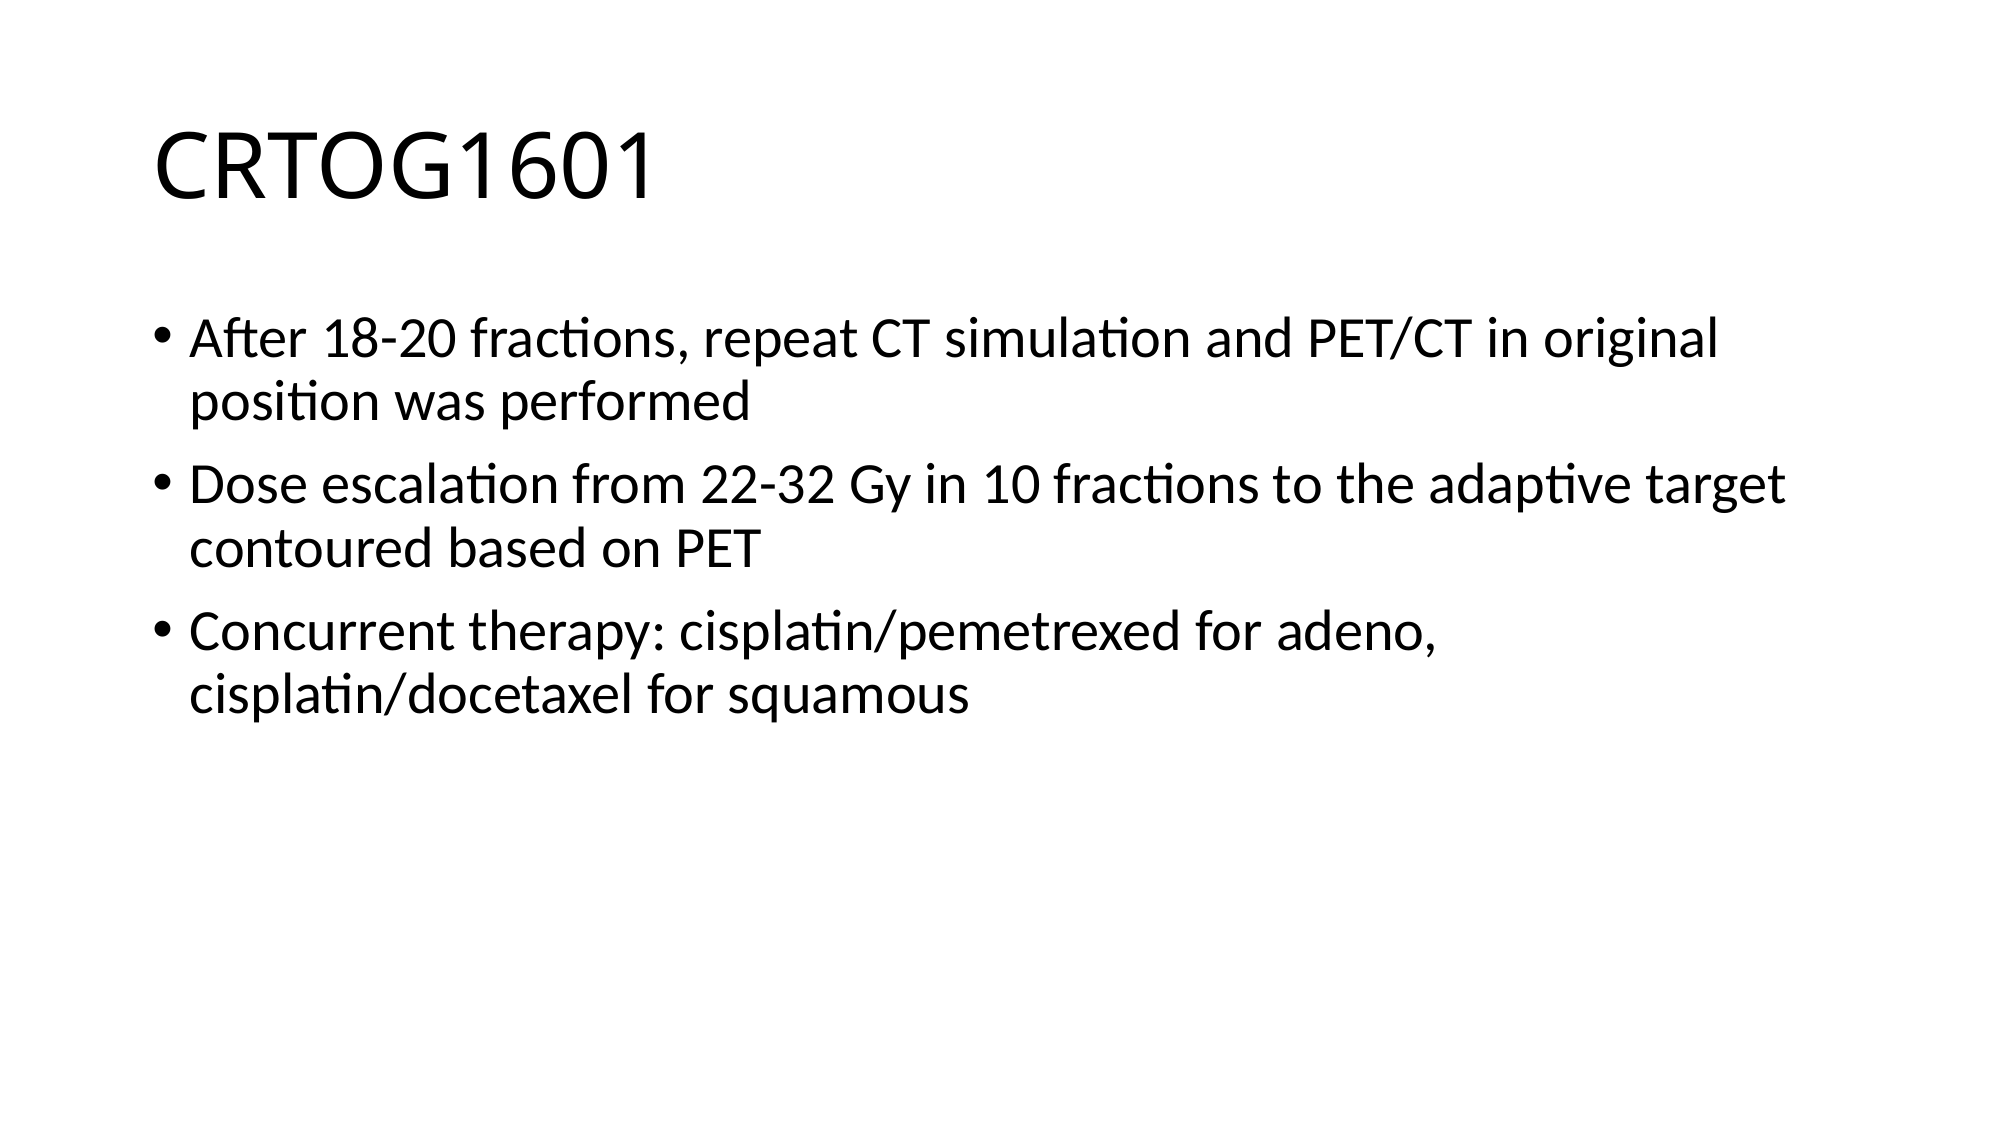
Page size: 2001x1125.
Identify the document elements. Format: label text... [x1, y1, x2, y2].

title CRTOG1601 [137, 59, 1863, 278]
list After 18-20 fractions, repeat CT simulation and PET/CT in original position was performed Dose escalation from 22-32 Gy in 10 fractions to the adaptive target contoured based on PET Concurrent therapy: cisplatin/pemetrexed for adeno, cisplatin/docetaxel for squamous [137, 299, 1863, 1014]
